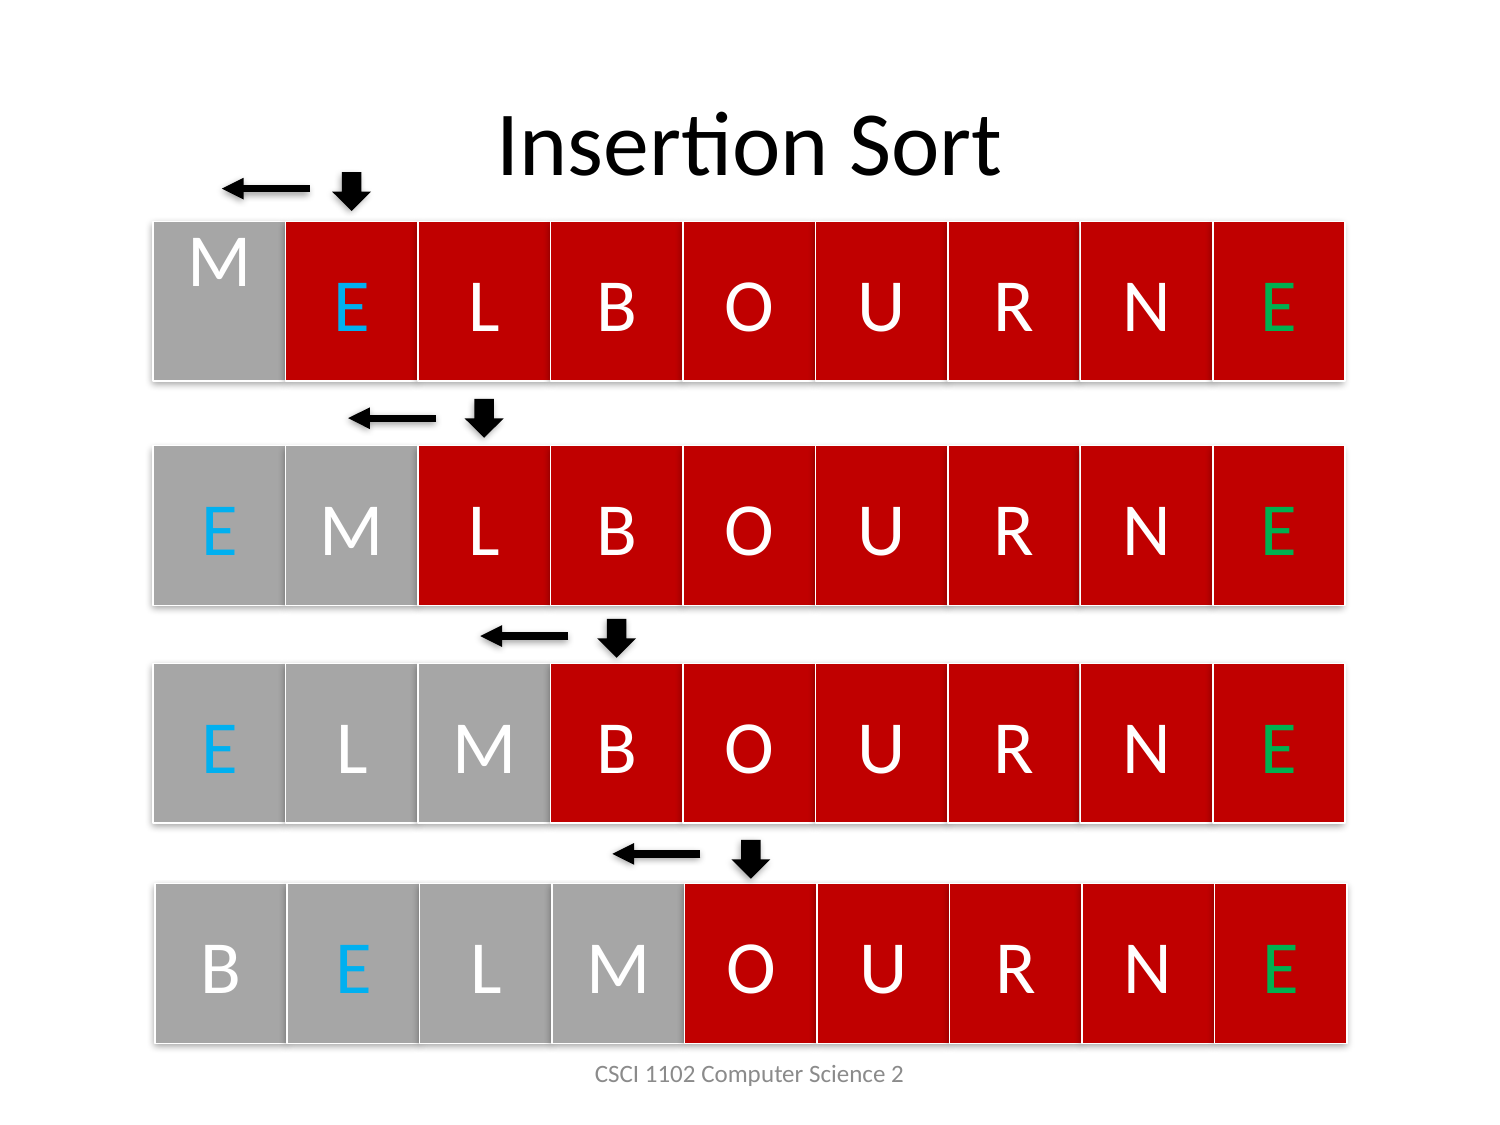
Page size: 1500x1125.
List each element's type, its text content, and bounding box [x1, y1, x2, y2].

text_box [152, 171, 1346, 382]
title Insertion Sort [75, 45, 1425, 233]
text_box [152, 618, 1346, 824]
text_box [154, 883, 1348, 1044]
footer CSCI 1102 Computer Science 2 [512, 1052, 988, 1103]
text_box [730, 838, 772, 880]
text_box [152, 398, 1346, 606]
